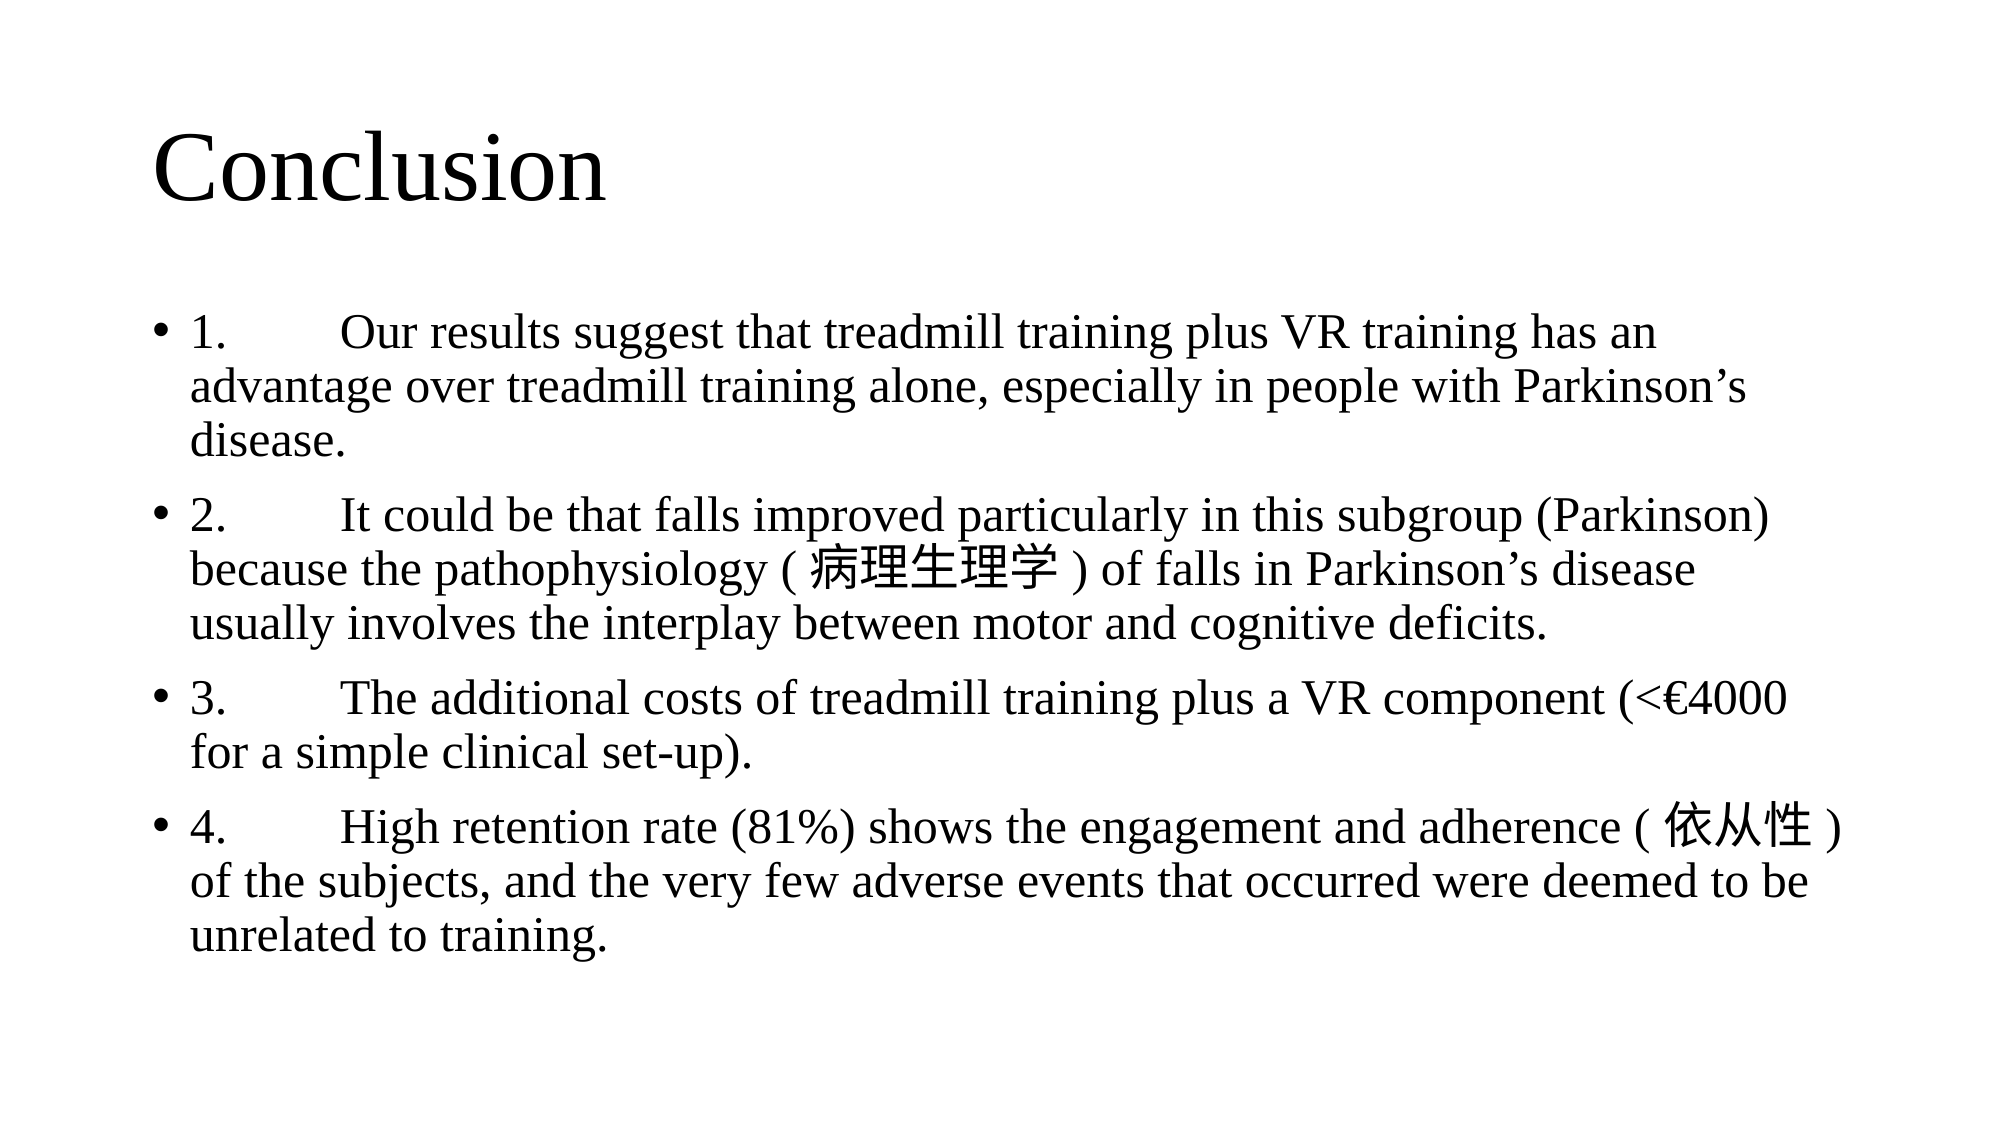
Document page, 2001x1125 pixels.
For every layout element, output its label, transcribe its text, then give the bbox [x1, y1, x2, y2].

title Conclusion [137, 59, 1863, 278]
list 1. Our results suggest that treadmill training plus VR training has an advantage over treadmill training alone, especially in people with Parkinson’s disease. 2. It could be that falls improved particularly in this subgroup (Parkinson) because the pathophysiology (病理生理学) of falls in Parkinson’s disease usually involves the interplay between motor and cognitive deficits. 3. The additional costs of treadmill training plus a VR component (<€4000 for a simple clinical set-up). 4. High retention rate (81%) shows the engagement and adherence (依从性) of the subjects, and the very few adverse events that occurred were deemed to be unrelated to training. [137, 298, 1863, 1012]
